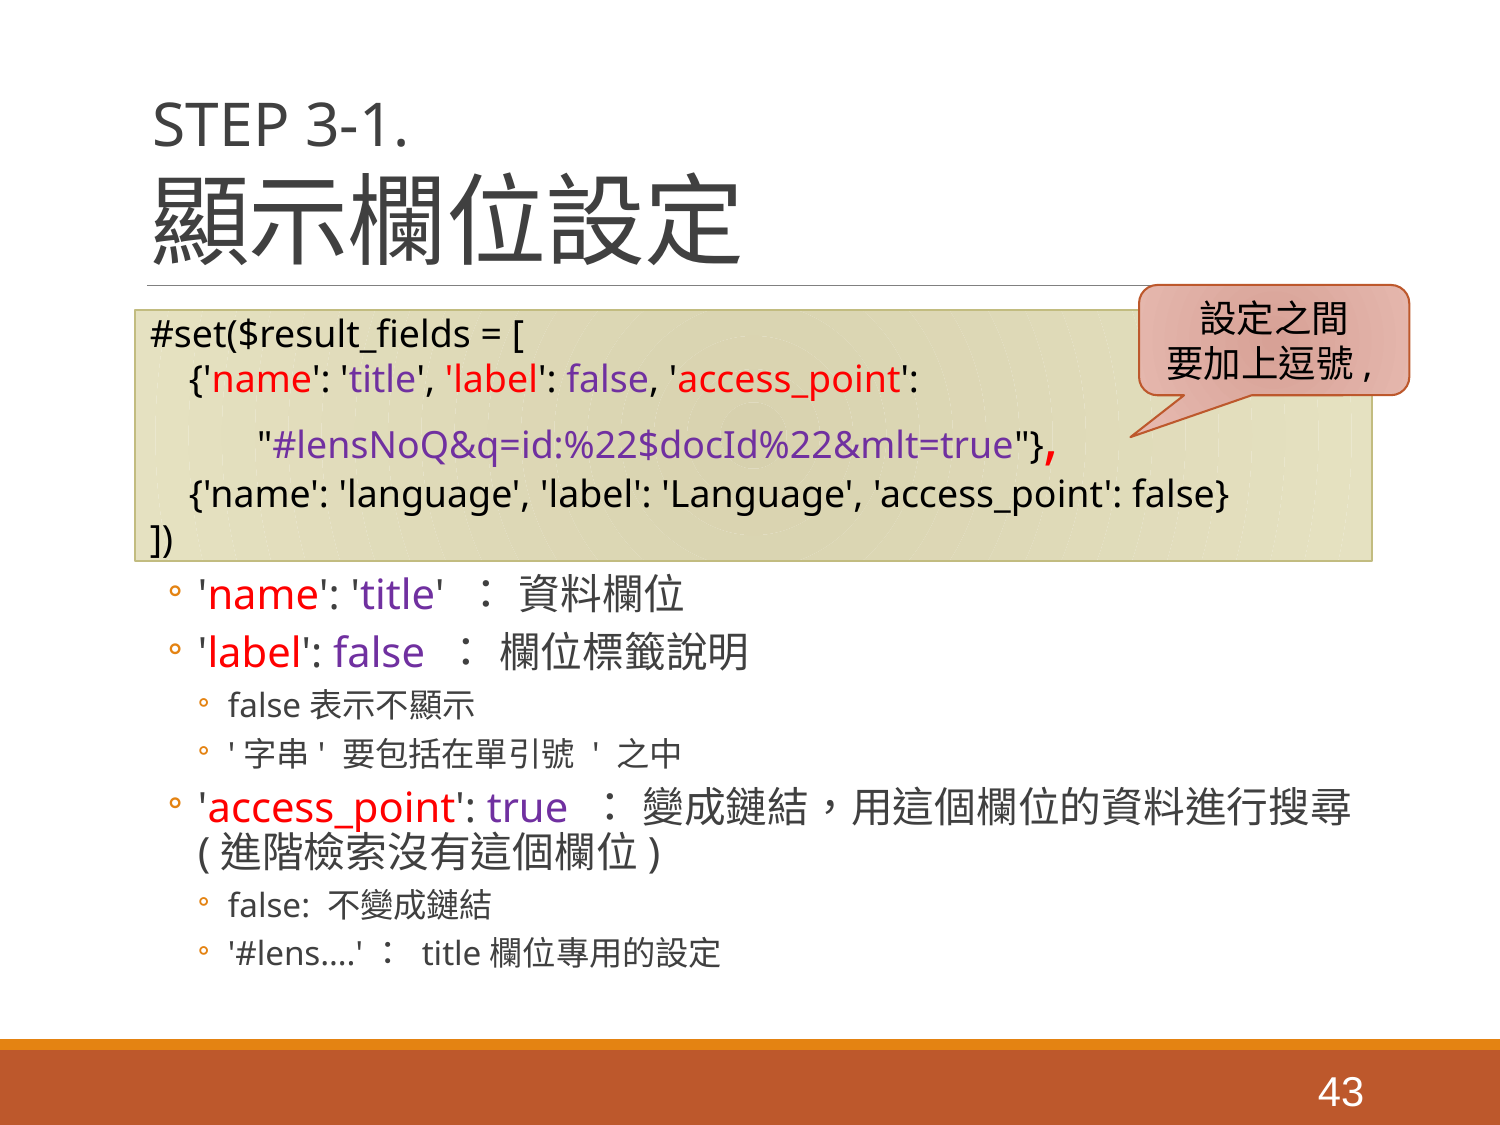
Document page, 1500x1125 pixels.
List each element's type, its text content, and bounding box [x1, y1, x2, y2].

text_box #set($result_fields = [ {'name': 'title', 'label': false, 'access_point': "#lensNoQ&q=id:%22$docId%22&mlt=true"}, {'name': 'language', 'label': 'Language', 'access_point': false} ]) [134, 309, 1373, 562]
slide_number 43 [1218, 1059, 1380, 1120]
title 顯示欄位設定 [135, 168, 1373, 285]
text_box 設定之間 要加上逗號, [1129, 283, 1411, 439]
list STEP 3-1. [134, 46, 1373, 168]
list 'name': 'title' ： 資料欄位 'label': false ： 欄位標籤說明 false表示不顯示 '字串' 要包括在單引號 ' 之中 'access_point': true ： 變成鏈結，用這個欄位的資料進行搜尋 (進階檢索沒有這個欄位) false: 不變成鏈結 '#lens….'： title欄位專用的設定 [134, 566, 1373, 1039]
